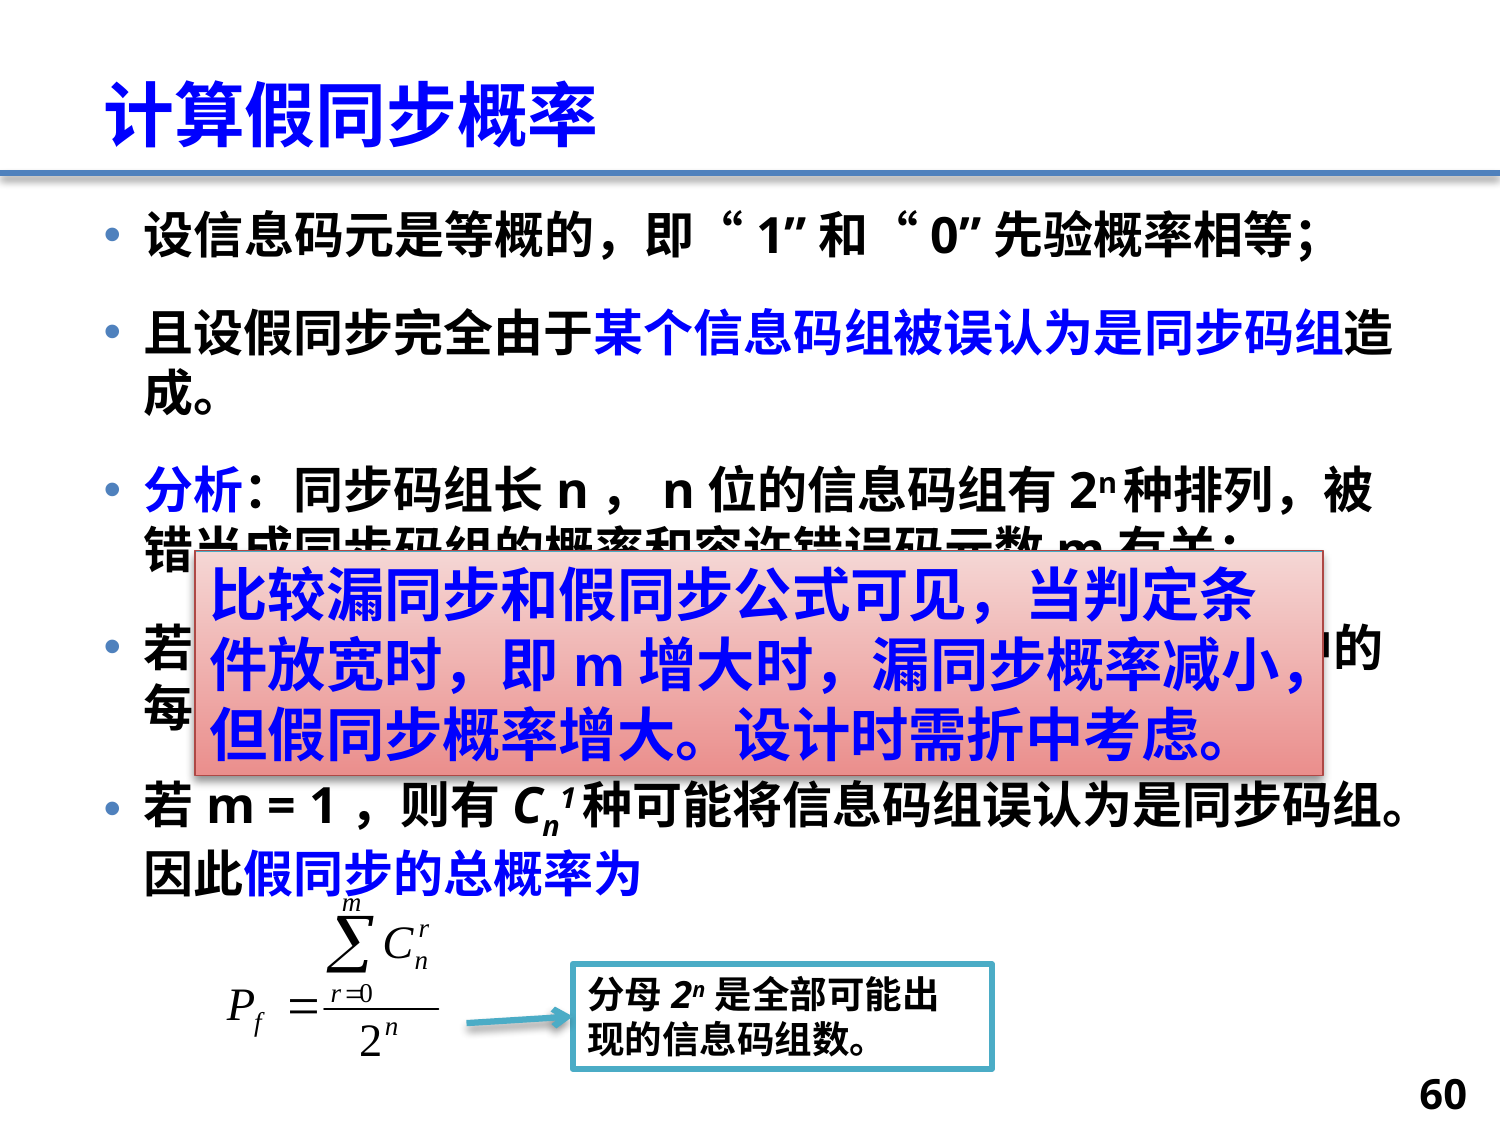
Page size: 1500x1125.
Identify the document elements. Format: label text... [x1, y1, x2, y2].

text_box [466, 1016, 573, 1024]
list 设信息码元是等概的，即“1”和“0”先验概率相等； 且设假同步完全由于某个信息码组被误认为是同步码组造成。 分析：同步码组长n，n位的信息码组有2n种排列，被错当成同步码组的概率和容许错误码元数m有关： 若不容许错码(m = 0)，则只一种可能，即信息码组中的每个码元恰好都和同步码元相同。 若m = 1，则有Cn1种可能将信息码组误认为是同步码组。因此假同步的总概率为 [88, 196, 1412, 512]
text_box 分母2n是全部可能出现的信息码组数。 [570, 961, 995, 1072]
list 设信息码元是等概的，即“1”和“0”先验概率相等； 且设假同步完全由于某个信息码组被误认为是同步码组造成。 分析：同步码组长n，n位的信息码组有2n种排列，被错当成同步码组的概率和容许错误码元数m有关： 若不容许错码(m = 0)，则只一种可能，即信息码组中的每个码元恰好都和同步码元相同。 若m = 1，则有Cn1种可能将信息码组误认为是同步码组。因此假同步的总概率为 [88, 513, 1412, 929]
title 计算假同步概率 [88, 30, 1412, 164]
slide_number 60 [1379, 1075, 1483, 1118]
text_box 比较漏同步和假同步公式可见，当判定条件放宽时，即m增大时，漏同步概率减小，但假同步概率增大。设计时需折中考虑。 [194, 550, 1324, 776]
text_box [218, 881, 448, 1067]
